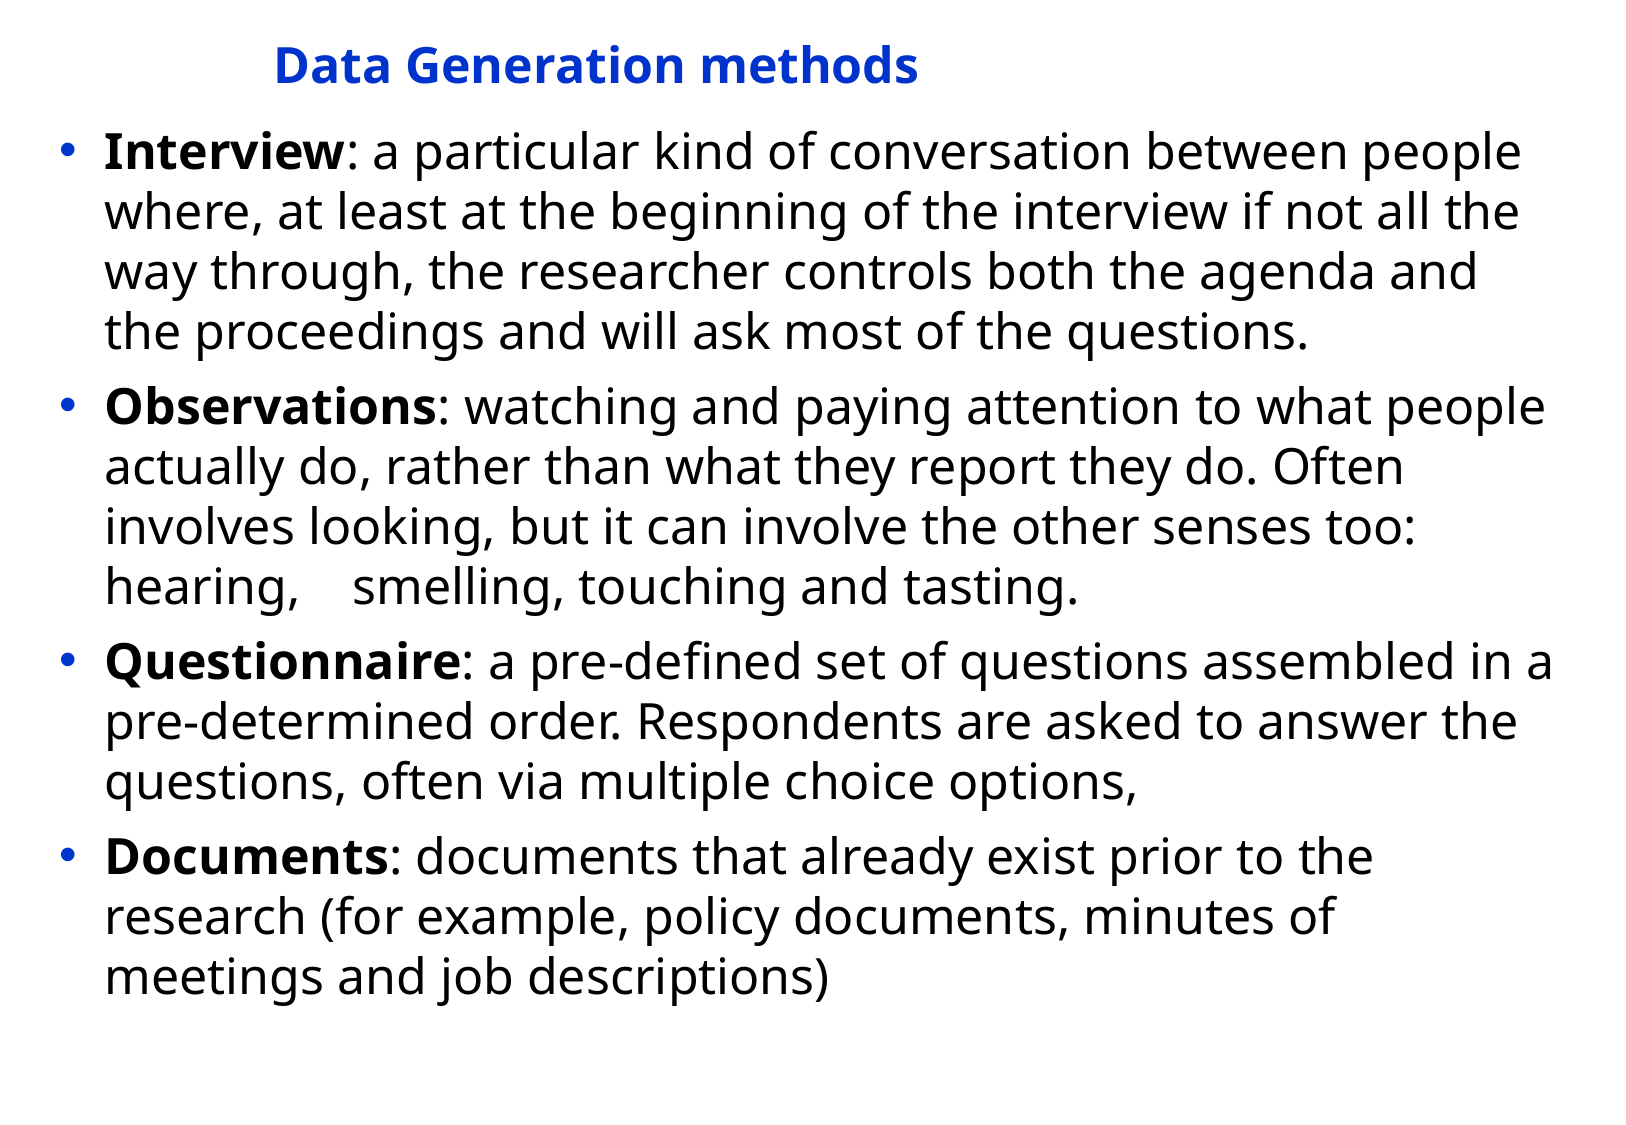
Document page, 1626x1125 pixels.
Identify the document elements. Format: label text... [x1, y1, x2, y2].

text_box Interview: a particular kind of conversation between people where, at least at the beginning of the interview if not all the way through, the researcher controls both the agenda and the proceedings and will ask most of the questions. Observations: watching and paying attention to what people actually do, rather than what they report they do. Often involves looking, but it can involve the other senses too: hearing, smelling, touching and tasting. Questionnaire: a pre-defined set of questions assembled in a pre-determined order. Respondents are asked to answer the questions, often via multiple choice options, Documents: documents that already exist prior to the research (for example, policy documents, minutes of meetings and job descriptions) [44, 112, 1579, 1087]
text_box Data Generation methods [258, 25, 1350, 101]
